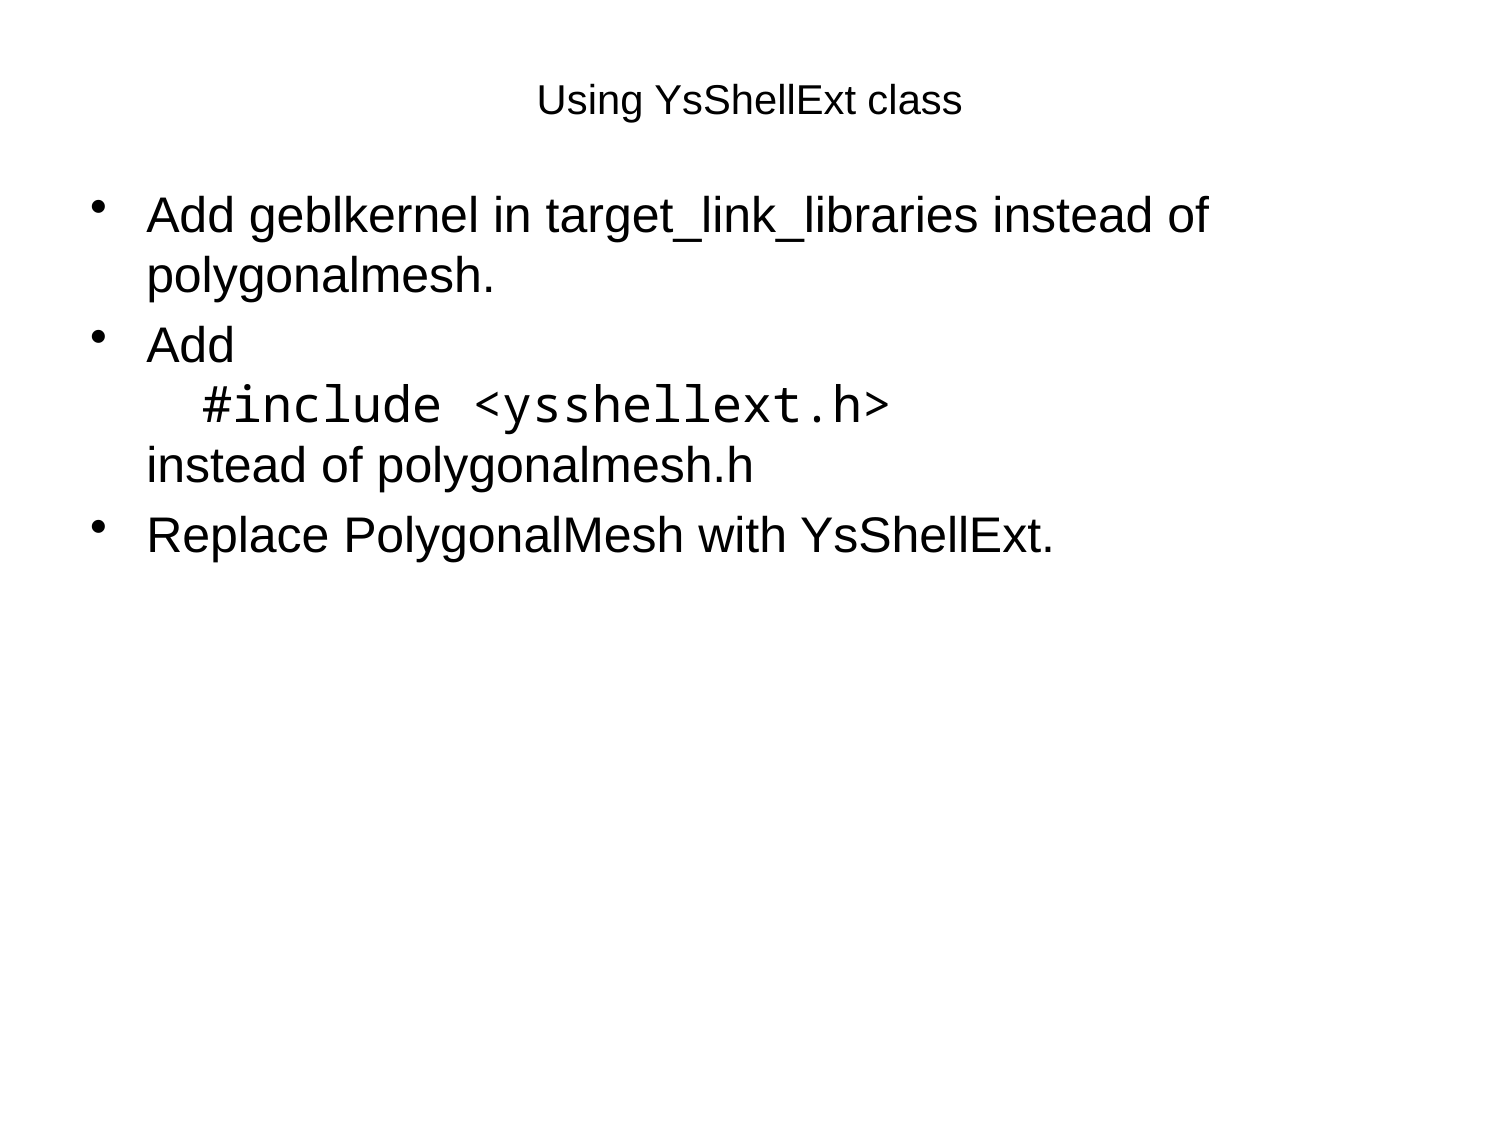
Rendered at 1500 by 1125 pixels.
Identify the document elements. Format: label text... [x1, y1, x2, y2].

list Add geblkernel in target_link_libraries instead of polygonalmesh. Add #include <ysshellext.h> instead of polygonalmesh.h Replace PolygonalMesh with YsShellExt. [75, 174, 1425, 1005]
title Using YsShellExt class [75, 45, 1425, 150]
